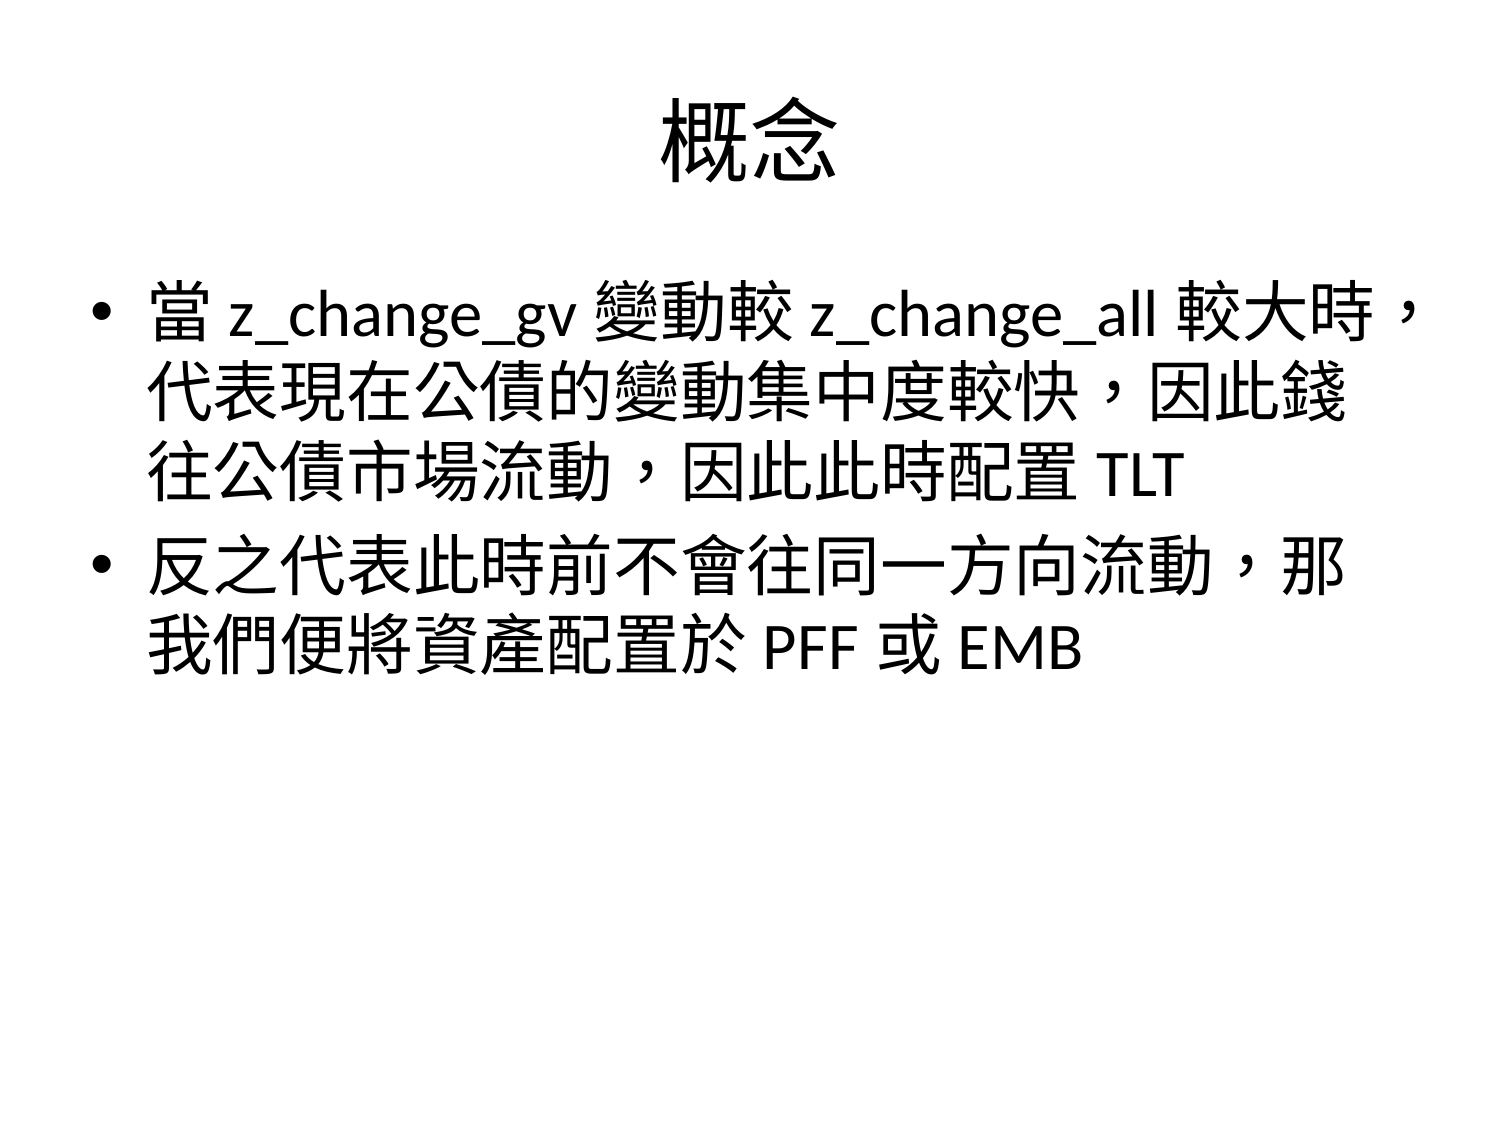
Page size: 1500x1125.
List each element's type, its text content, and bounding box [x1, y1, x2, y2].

list 當z_change_gv變動較z_change_all較大時，代表現在公債的變動集中度較快，因此錢往公債市場流動，因此此時配置TLT 反之代表此時前不會往同一方向流動，那我們便將資產配置於PFF或EMB [75, 262, 1425, 1005]
title 概念 [75, 45, 1425, 233]
